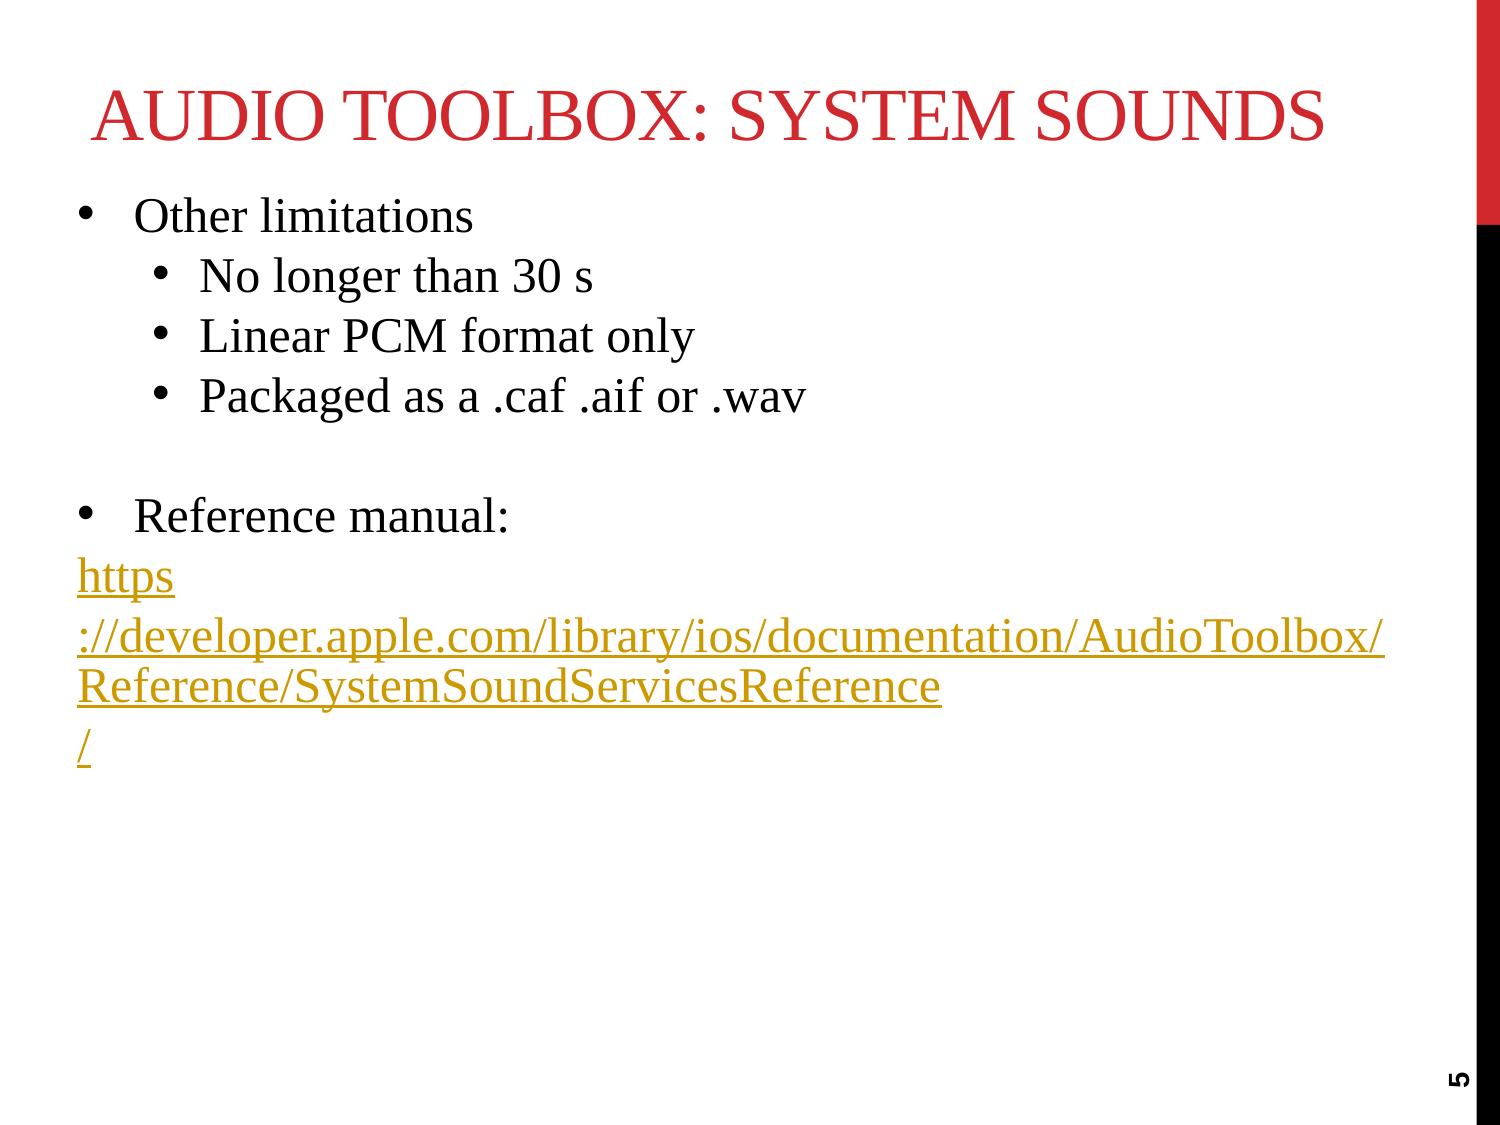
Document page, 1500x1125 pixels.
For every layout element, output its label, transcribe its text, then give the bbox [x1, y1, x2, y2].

text_box Other limitations No longer than 30 s Linear PCM format only Packaged as a .caf .aif or .wav Reference manual: https://developer.apple.com/library/ios/documentation/AudioToolbox/Reference/SystemSoundServicesReference/ [62, 174, 1425, 790]
title Audio Toolbox: System Sounds [75, 24, 1388, 163]
slide_number 5 [1427, 887, 1488, 1104]
